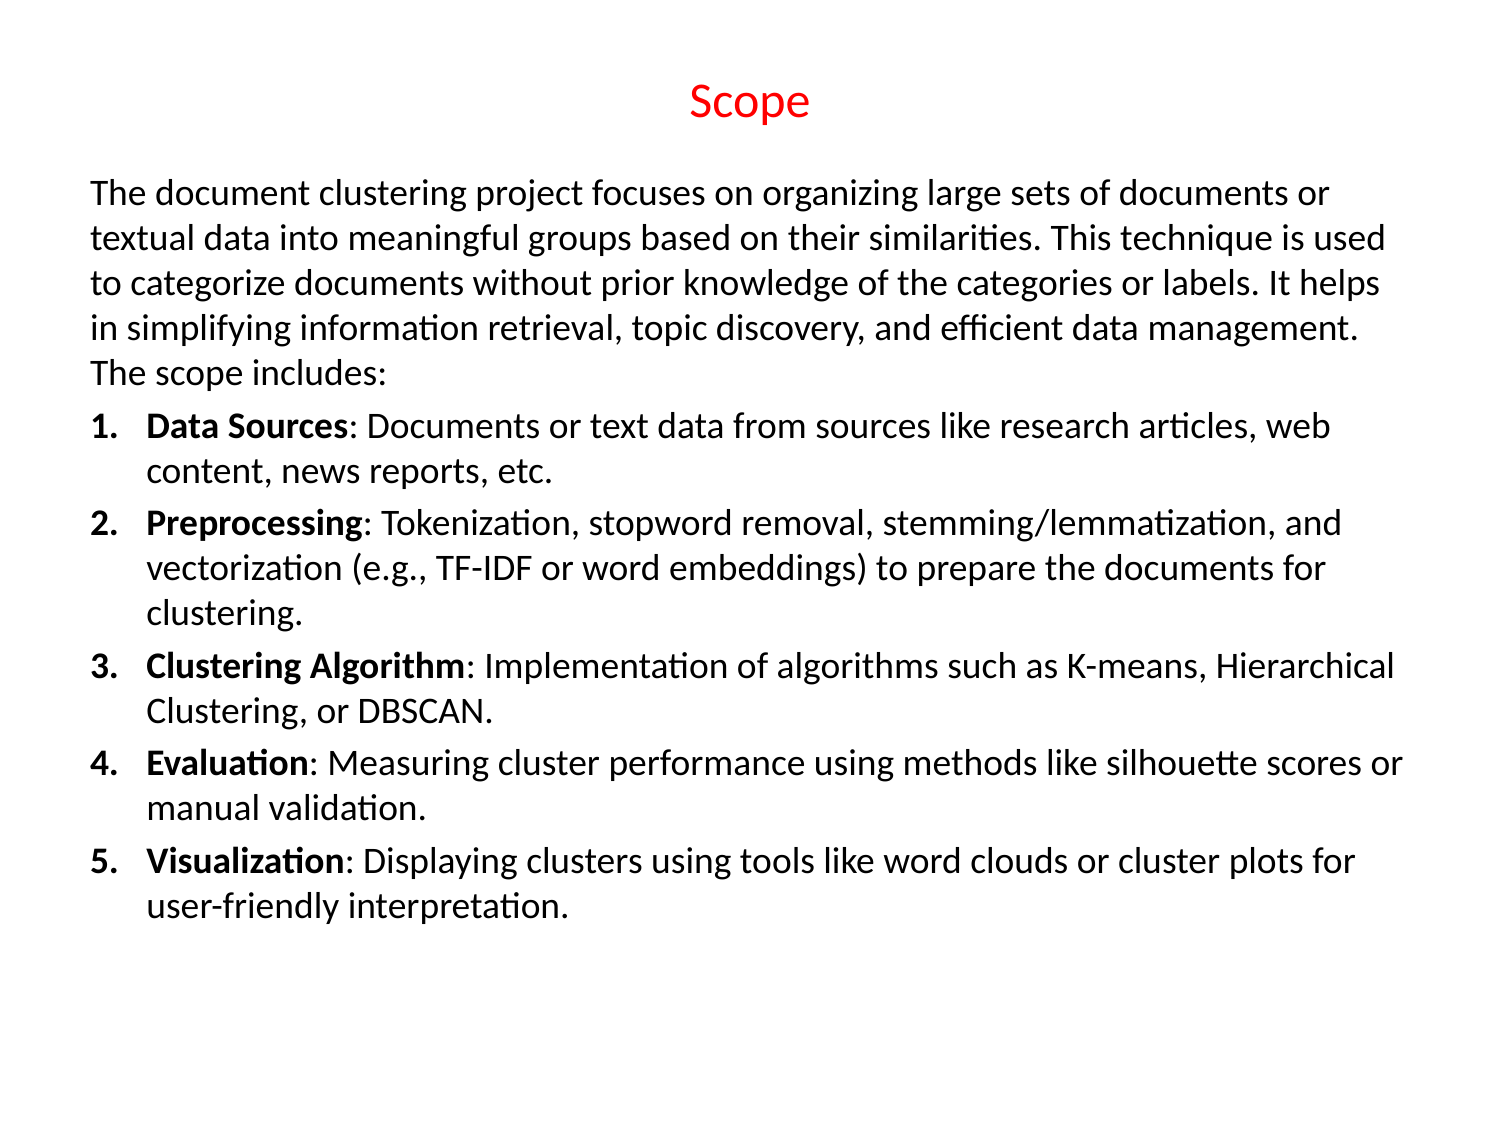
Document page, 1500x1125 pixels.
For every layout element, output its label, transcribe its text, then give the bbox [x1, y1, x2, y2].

list The document clustering project focuses on organizing large sets of documents or textual data into meaningful groups based on their similarities. This technique is used to categorize documents without prior knowledge of the categories or labels. It helps in simplifying information retrieval, topic discovery, and efficient data management. The scope includes: Data Sources: Documents or text data from sources like research articles, web content, news reports, etc. Preprocessing: Tokenization, stopword removal, stemming/lemmatization, and vectorization (e.g., TF-IDF or word embeddings) to prepare the documents for clustering. Clustering Algorithm: Implementation of algorithms such as K-means, Hierarchical Clustering, or DBSCAN. Evaluation: Measuring cluster performance using methods like silhouette scores or manual validation. Visualization: Displaying clusters using tools like word clouds or cluster plots for user-friendly interpretation. [75, 160, 1425, 1059]
title Scope [75, 45, 1425, 149]
